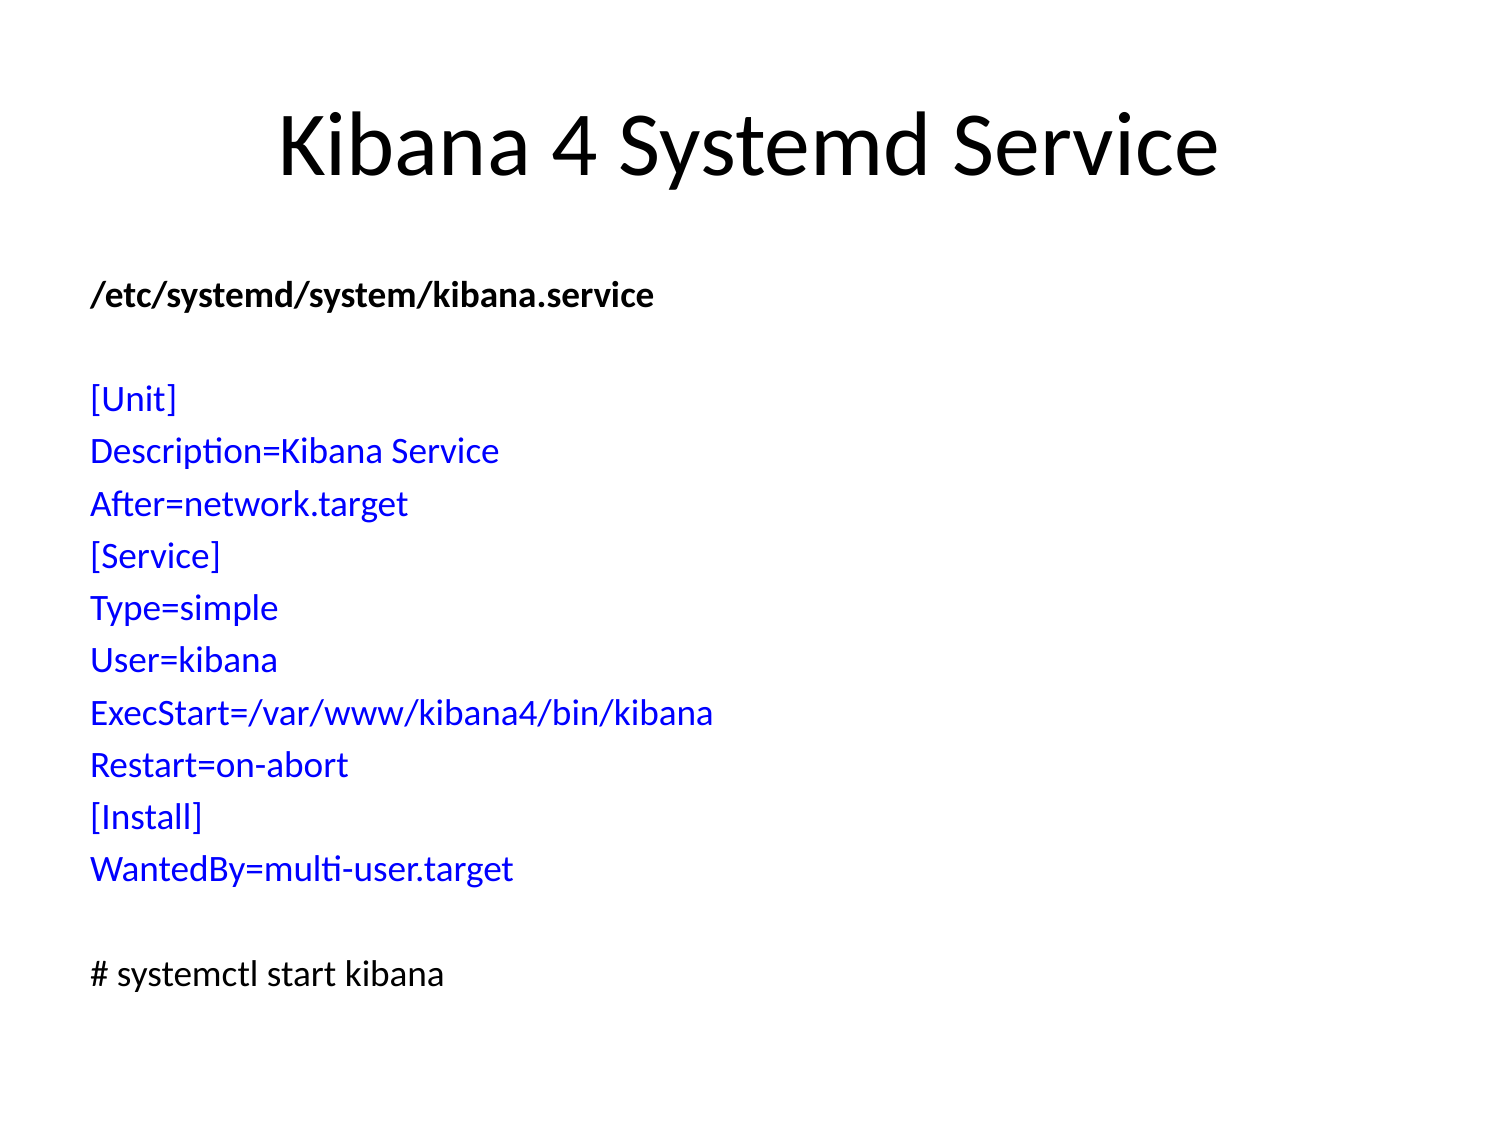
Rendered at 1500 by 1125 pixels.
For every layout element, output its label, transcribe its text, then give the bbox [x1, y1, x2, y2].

title Kibana 4 Systemd Service [75, 45, 1425, 233]
list /etc/systemd/system/kibana.service [Unit] Description=Kibana Service After=network.target [Service] Type=simple User=kibana ExecStart=/var/www/kibana4/bin/kibana Restart=on-abort [Install] WantedBy=multi-user.target # systemctl start kibana [75, 262, 1425, 1005]
